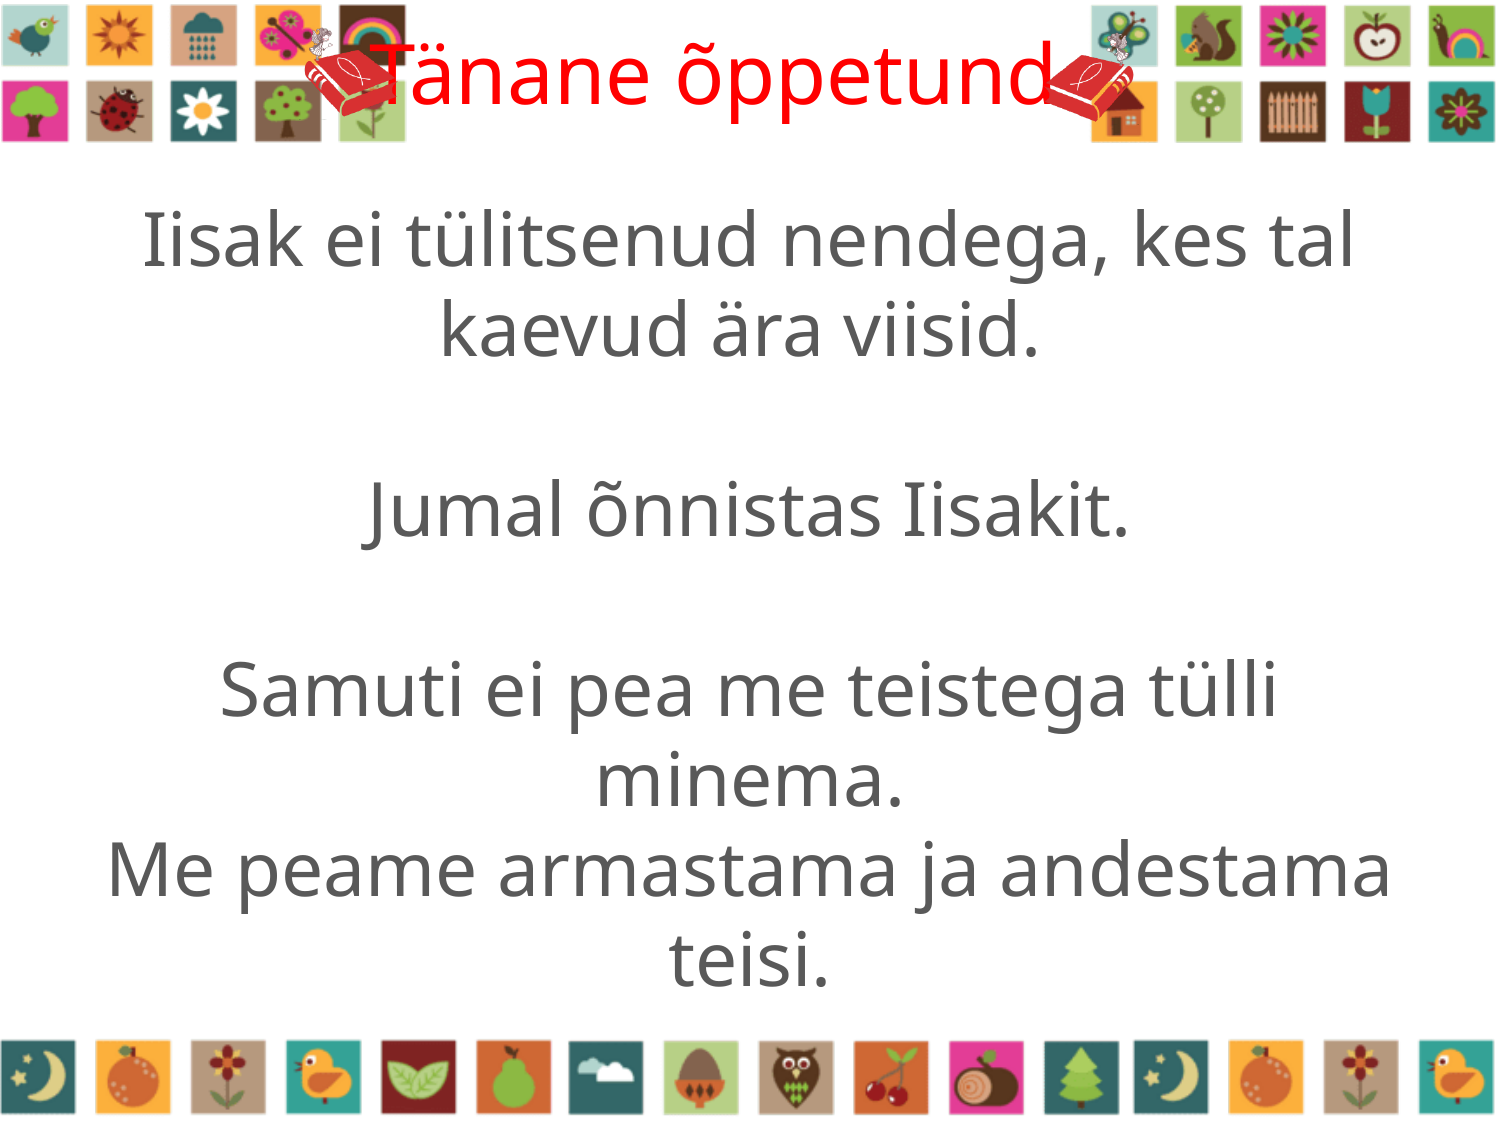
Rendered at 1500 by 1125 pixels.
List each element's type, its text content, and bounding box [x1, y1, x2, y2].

text_box Tänane õppetund [425, 13, 1078, 129]
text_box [0, 1028, 1500, 1118]
text_box Iisak ei tülitsenud nendega, kes tal kaevud ära viisid. Jumal õnnistas Iisakit. Samuti ei pea me teistega tülli minema. Me peame armastama ja andestama teisi. [76, 184, 1424, 1010]
picture [1012, 3, 1500, 150]
picture [0, 3, 430, 150]
